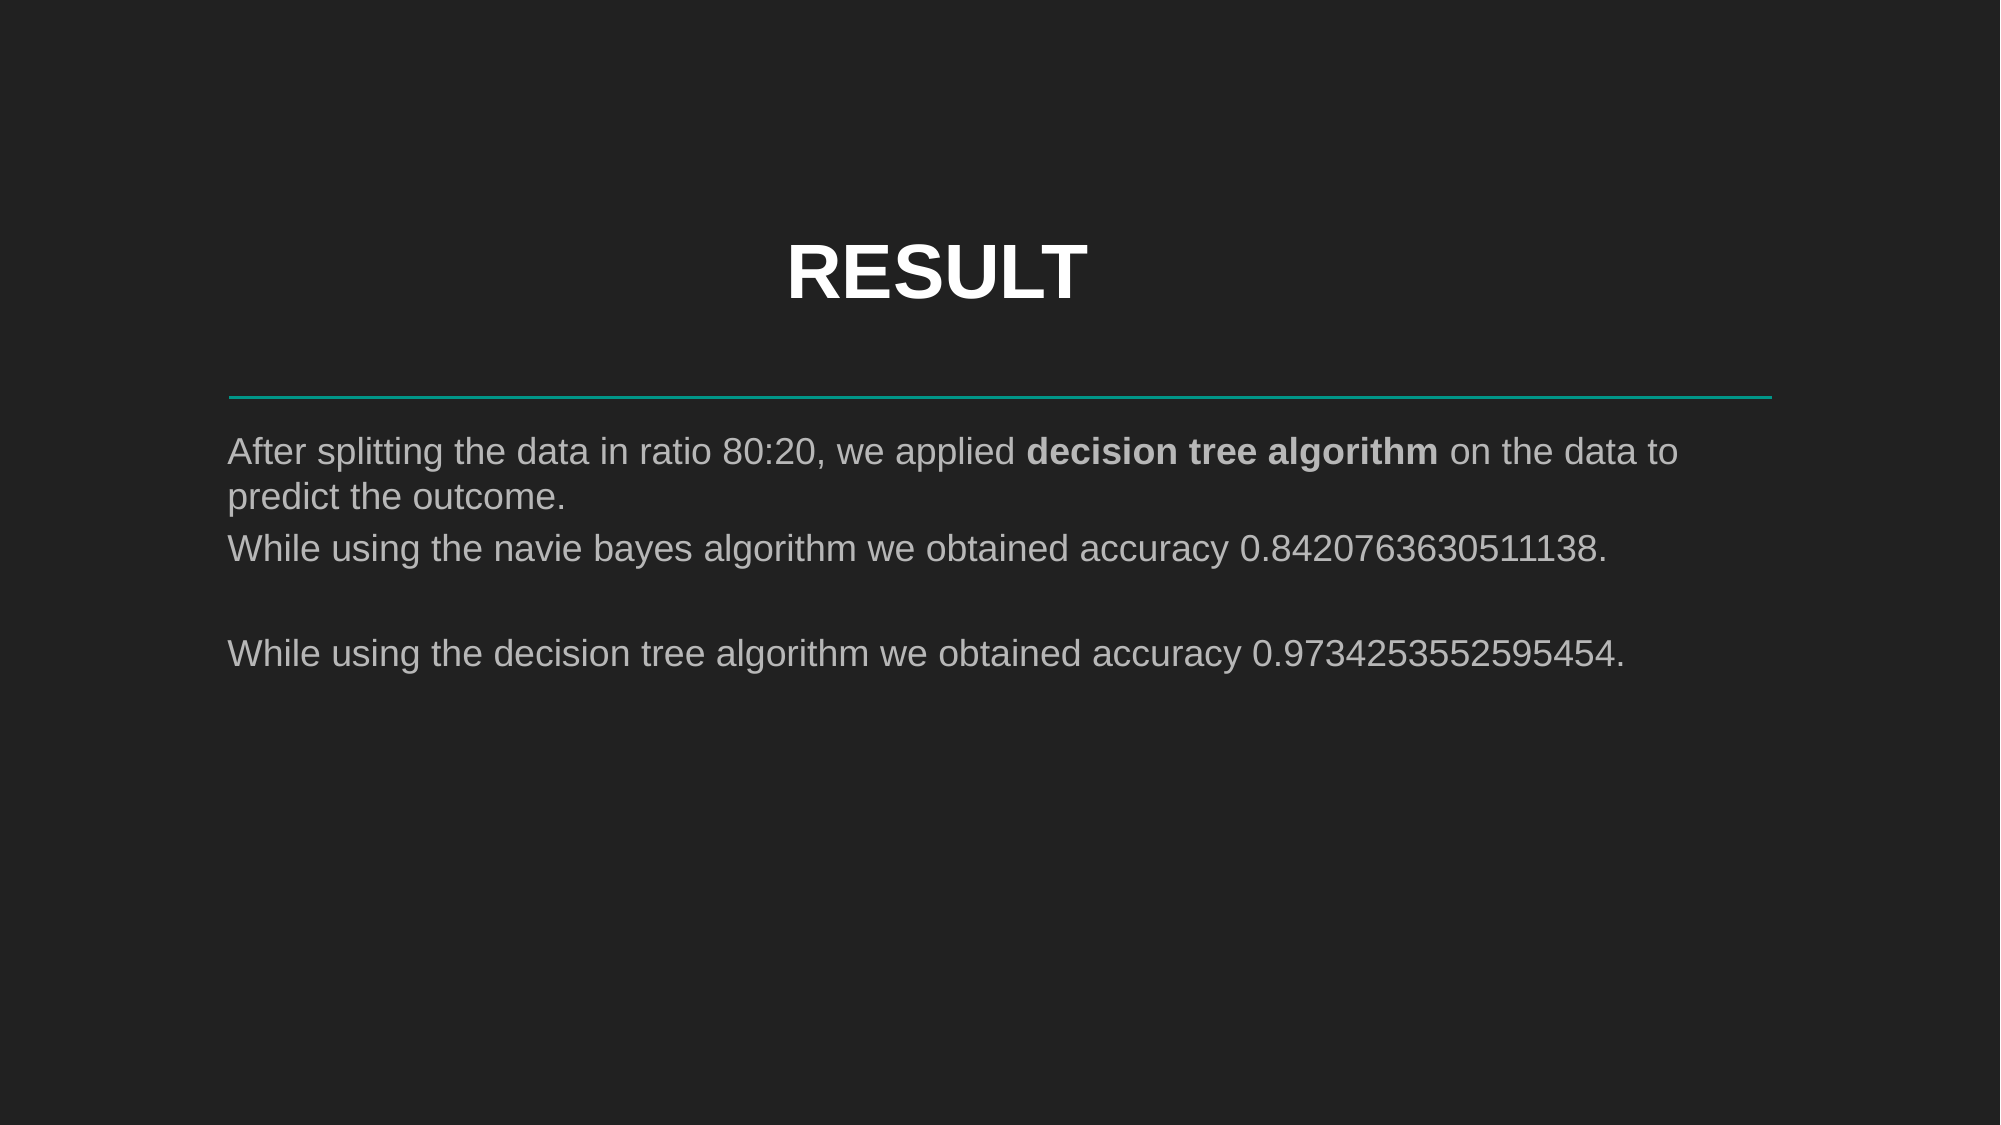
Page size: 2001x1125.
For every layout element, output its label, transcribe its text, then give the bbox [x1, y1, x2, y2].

title RESULT [212, 161, 1788, 375]
list After splitting the data in ratio 80:20, we applied decision tree algorithm on the data to predict the outcome. While using the navie bayes algorithm we obtained accuracy 0.8420763630511138. While using the decision tree algorithm we obtained accuracy 0.9734253552595454. [212, 419, 1788, 964]
